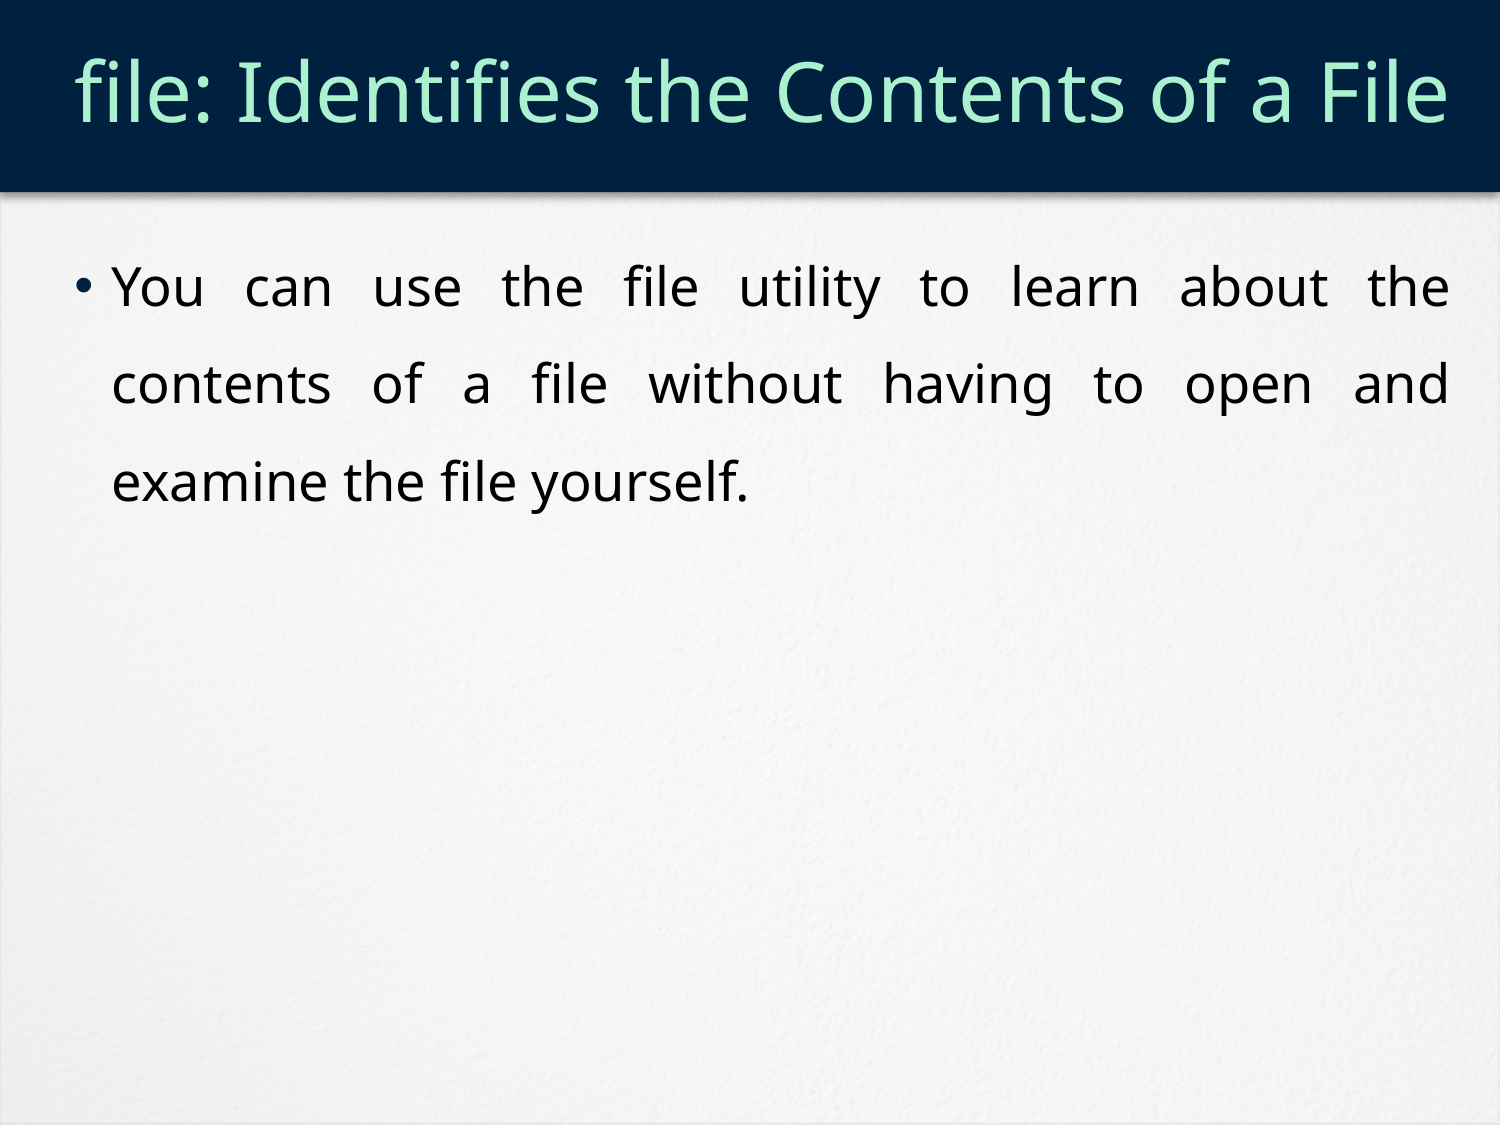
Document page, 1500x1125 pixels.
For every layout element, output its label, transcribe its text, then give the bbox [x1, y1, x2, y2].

title file: Identifies the Contents of a File [59, 0, 1500, 193]
list You can use the file utility to learn about the contents of a file without having to open and examine the file yourself. [59, 212, 1468, 1099]
